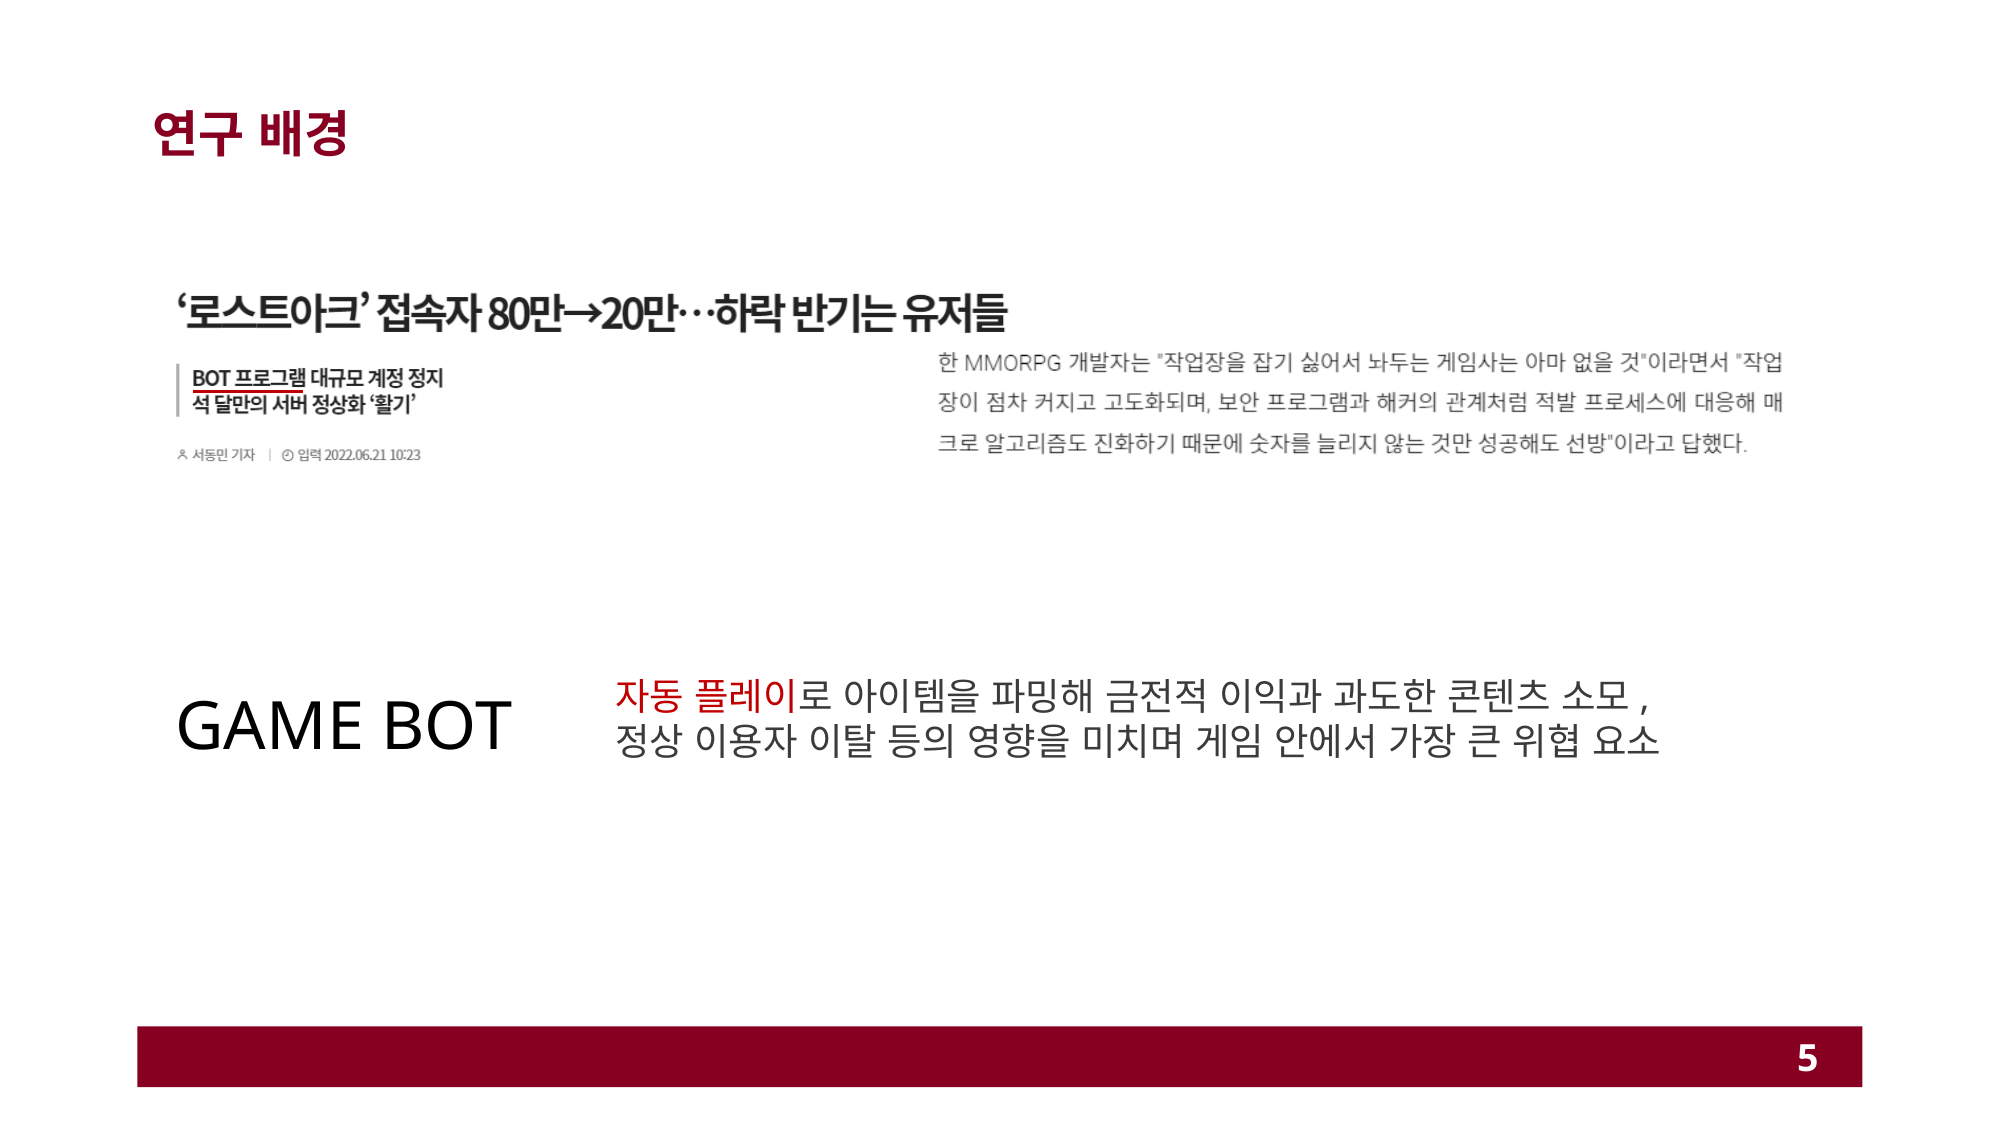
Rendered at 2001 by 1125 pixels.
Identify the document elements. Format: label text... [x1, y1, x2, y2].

text_box GAME BOT [160, 675, 528, 771]
text_box 자동 플레이로 아이템을 파밍해 금전적 이익과 과도한 콘텐츠 소모, 정상 이용자 이탈 등의 영향을 미치며 게임 안에서 가장 큰 위협 요소 [600, 665, 1815, 771]
title 연구 배경 [137, 59, 1863, 214]
picture [152, 278, 1800, 476]
